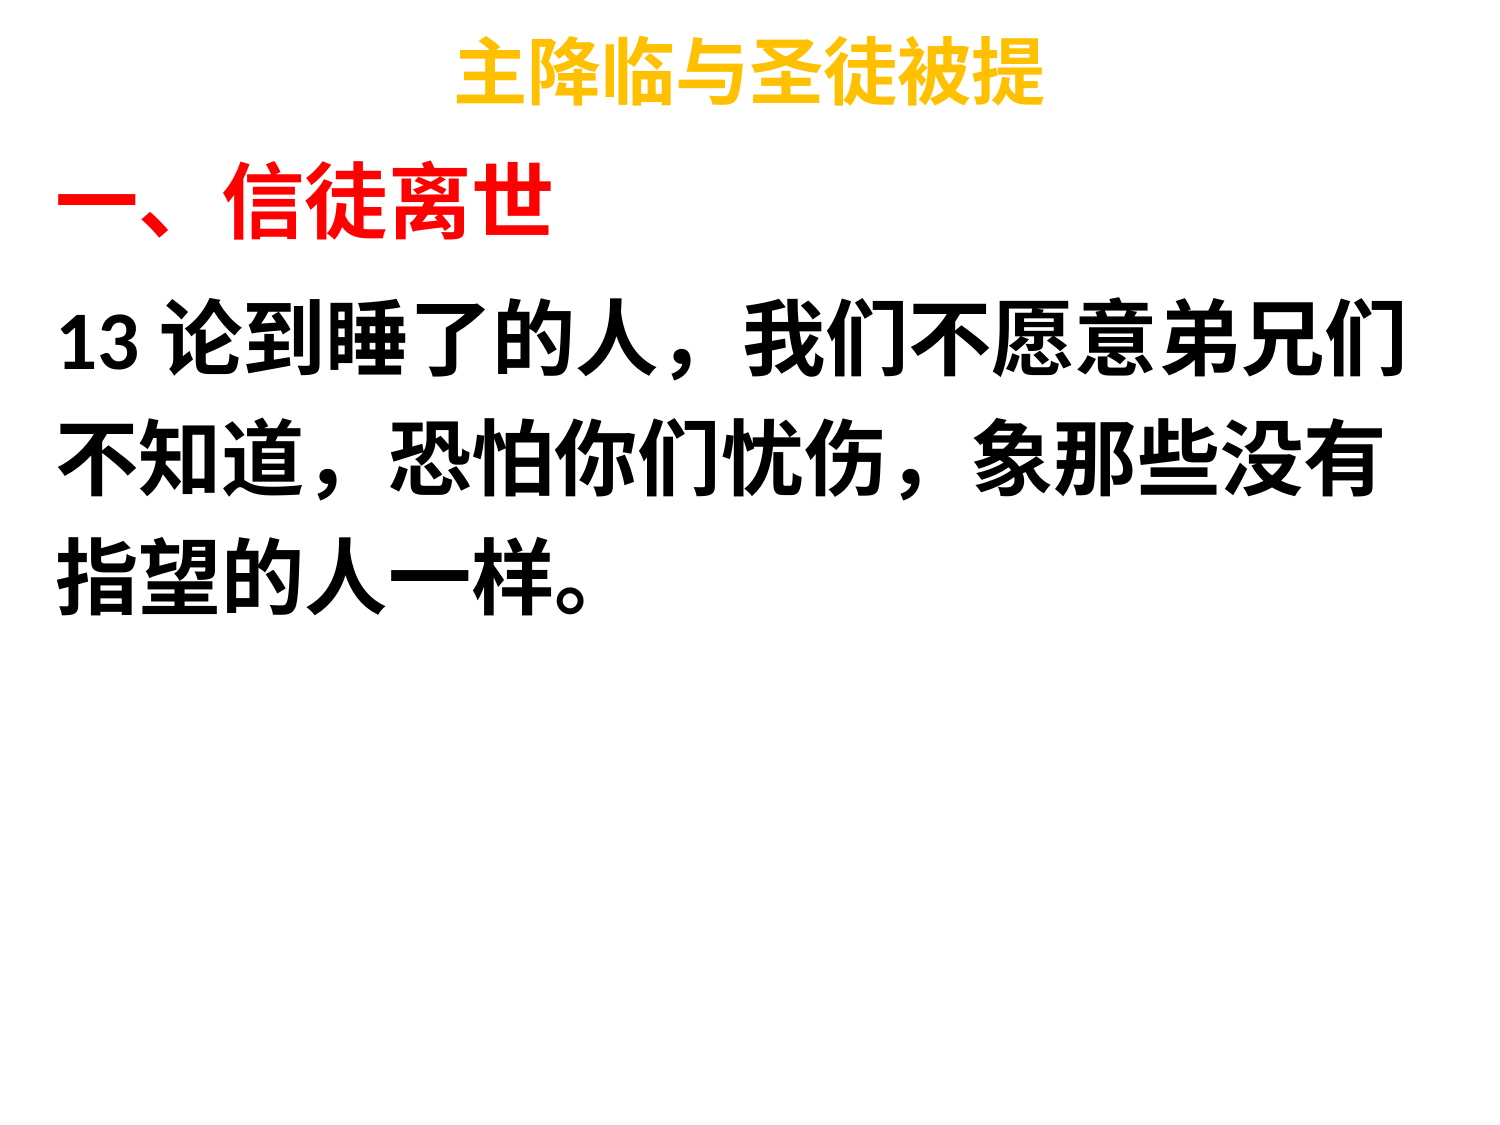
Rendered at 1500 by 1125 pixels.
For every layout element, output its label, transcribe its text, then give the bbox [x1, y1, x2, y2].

list 一、信徒离世 13论到睡了的人，我们不愿意弟兄们不知道，恐怕你们忧伤，象那些没有指望的人一样。 [40, 122, 1480, 1083]
title 主降临与圣徒被提 [75, 17, 1425, 122]
